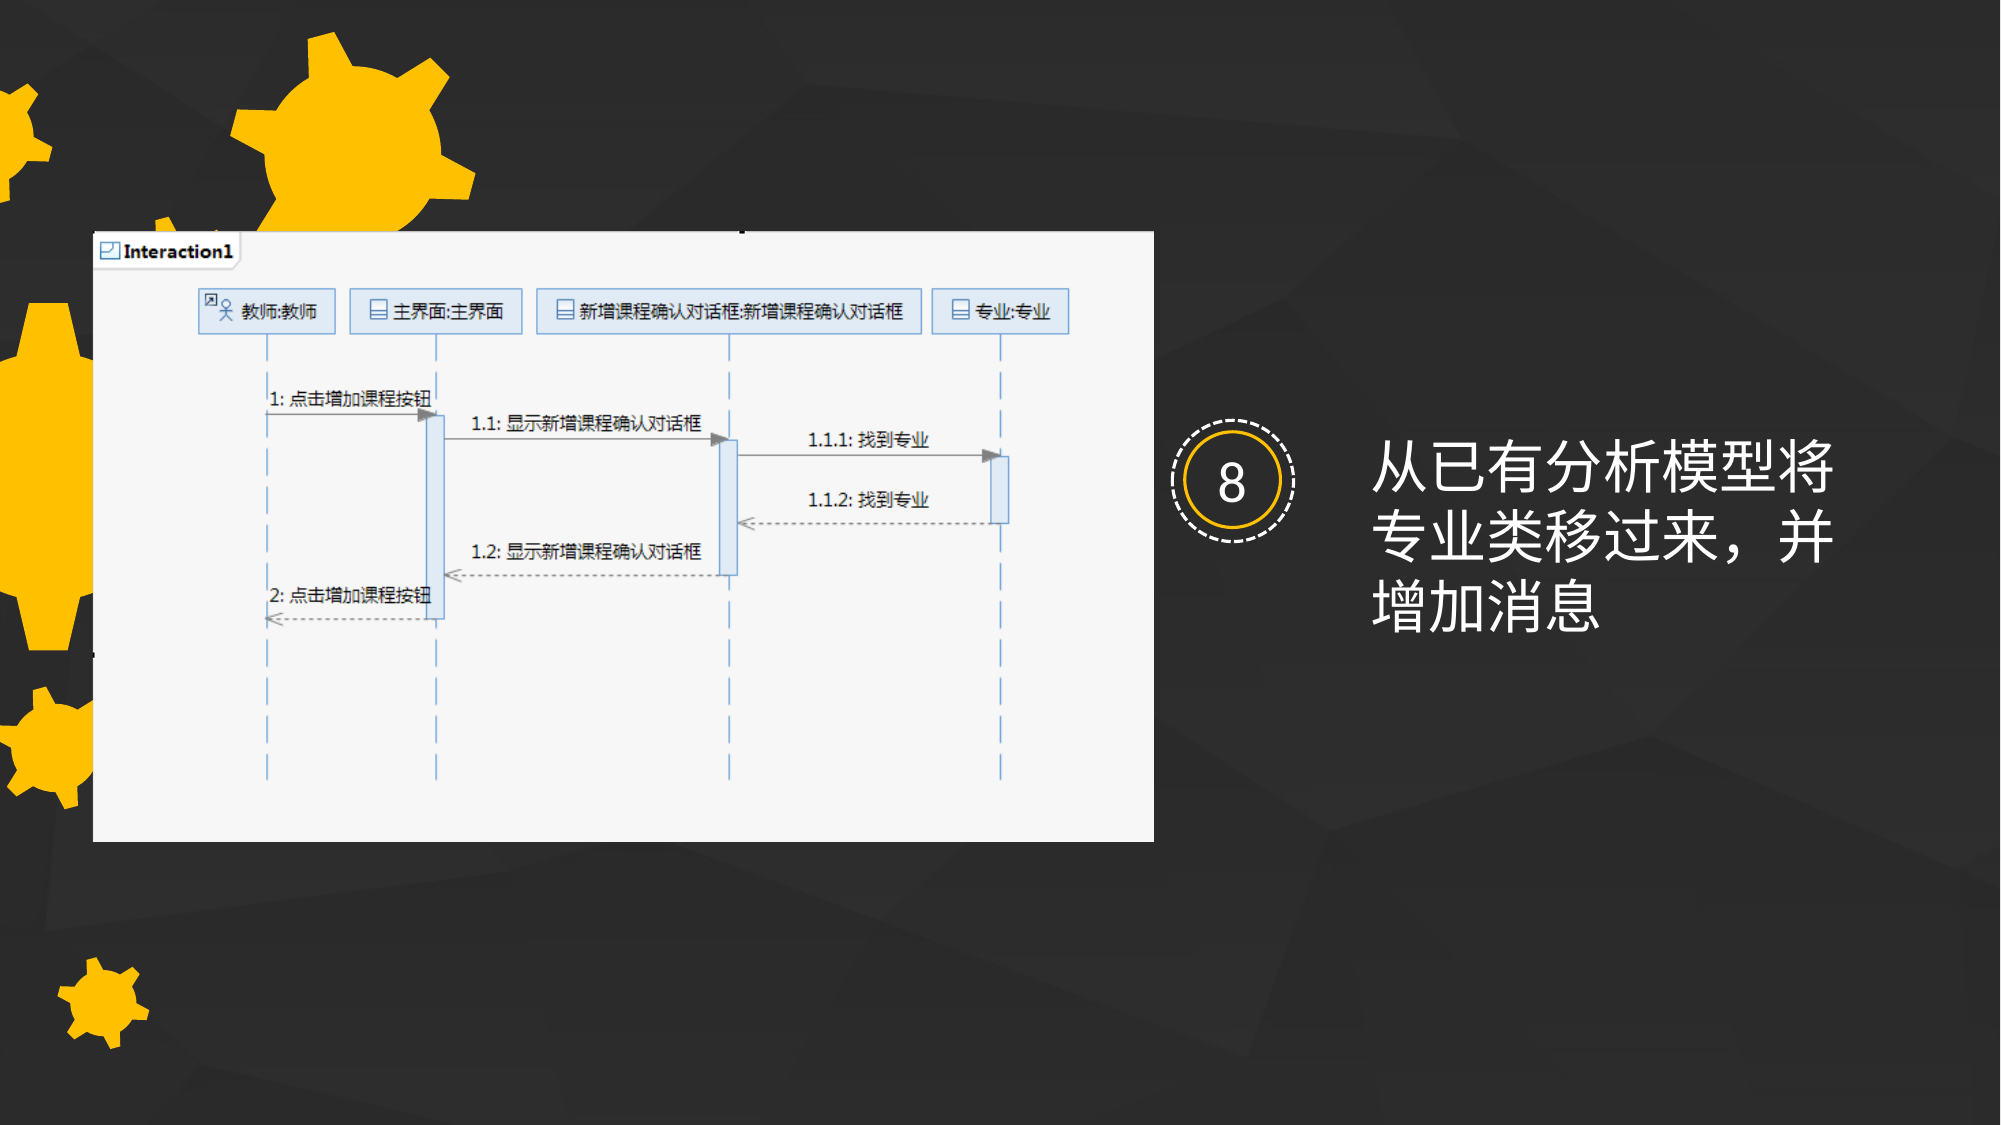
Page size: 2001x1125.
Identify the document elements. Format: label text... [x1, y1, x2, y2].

text_box [228, 30, 477, 231]
text_box [154, 215, 178, 231]
text_box 8 [1202, 436, 1355, 522]
text_box [0, 82, 54, 205]
text_box [56, 956, 151, 1051]
picture [0, 0, 2001, 1125]
text_box [0, 685, 92, 811]
text_box [0, 301, 92, 652]
text_box [1171, 419, 1279, 543]
text_box 从已有分析模型将专业类移过来，并增加消息 [1355, 423, 1885, 648]
